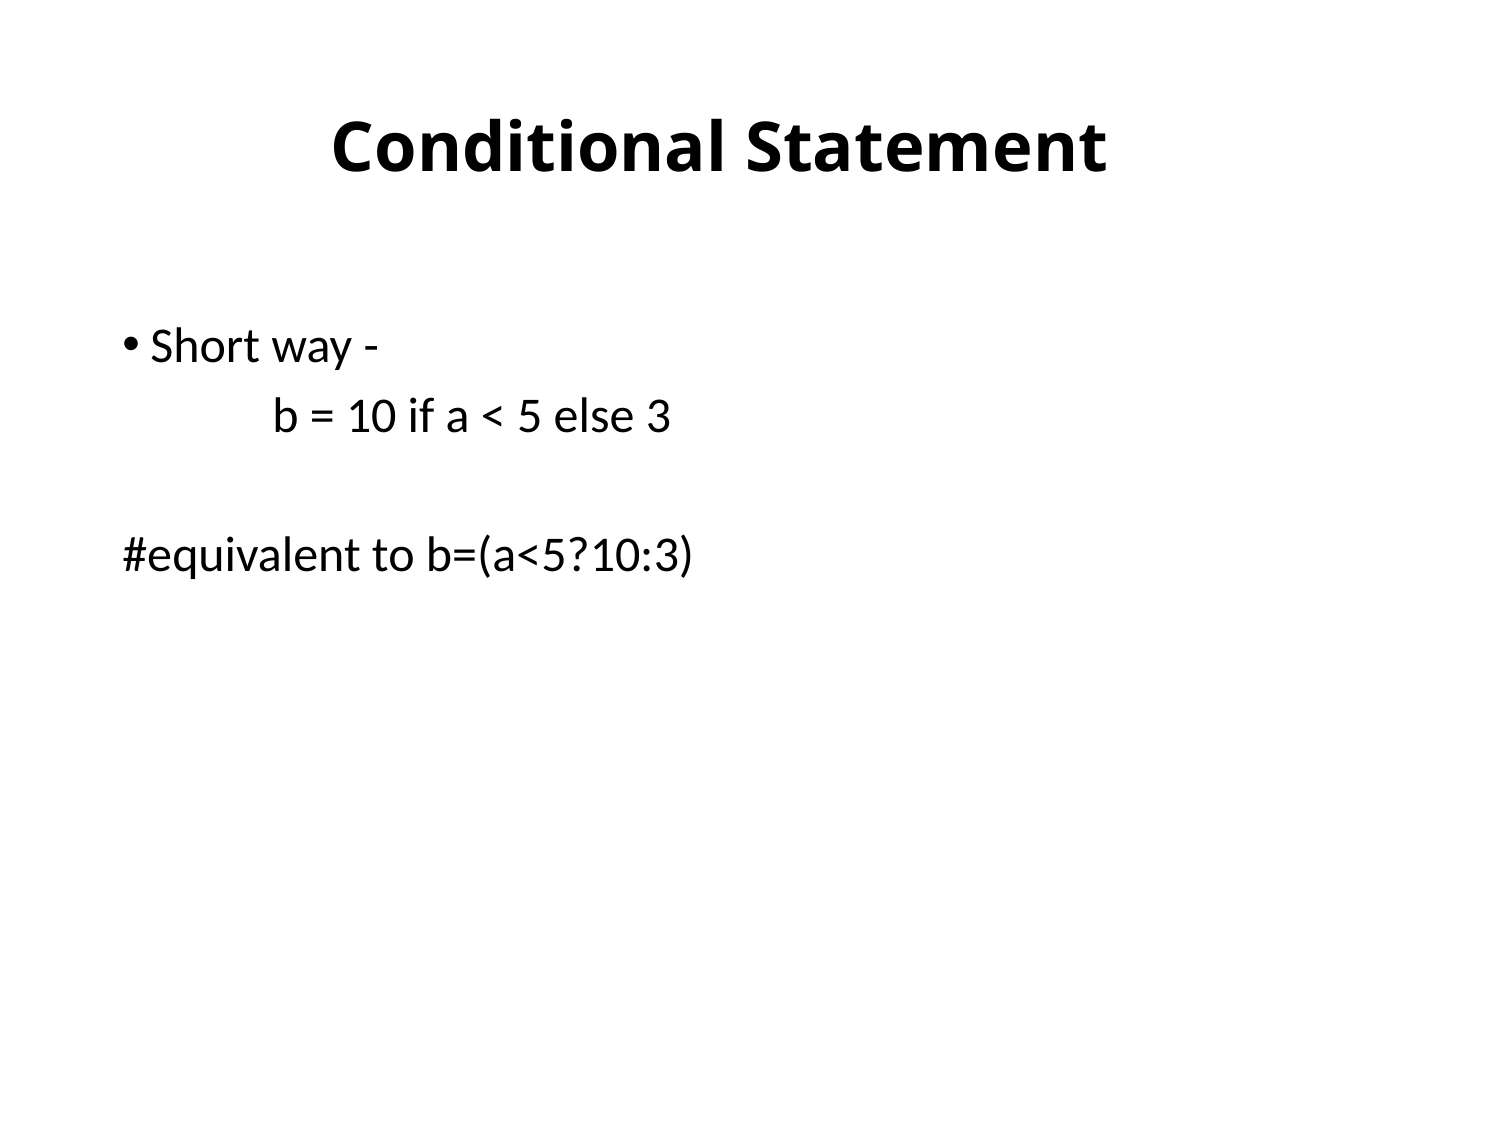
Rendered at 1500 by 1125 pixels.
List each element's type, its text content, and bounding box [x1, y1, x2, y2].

list Short way - b = 10 if a < 5 else 3 #equivalent to b=(a<5?10:3) [107, 243, 1333, 1125]
title Conditional Statement [126, 56, 1314, 243]
